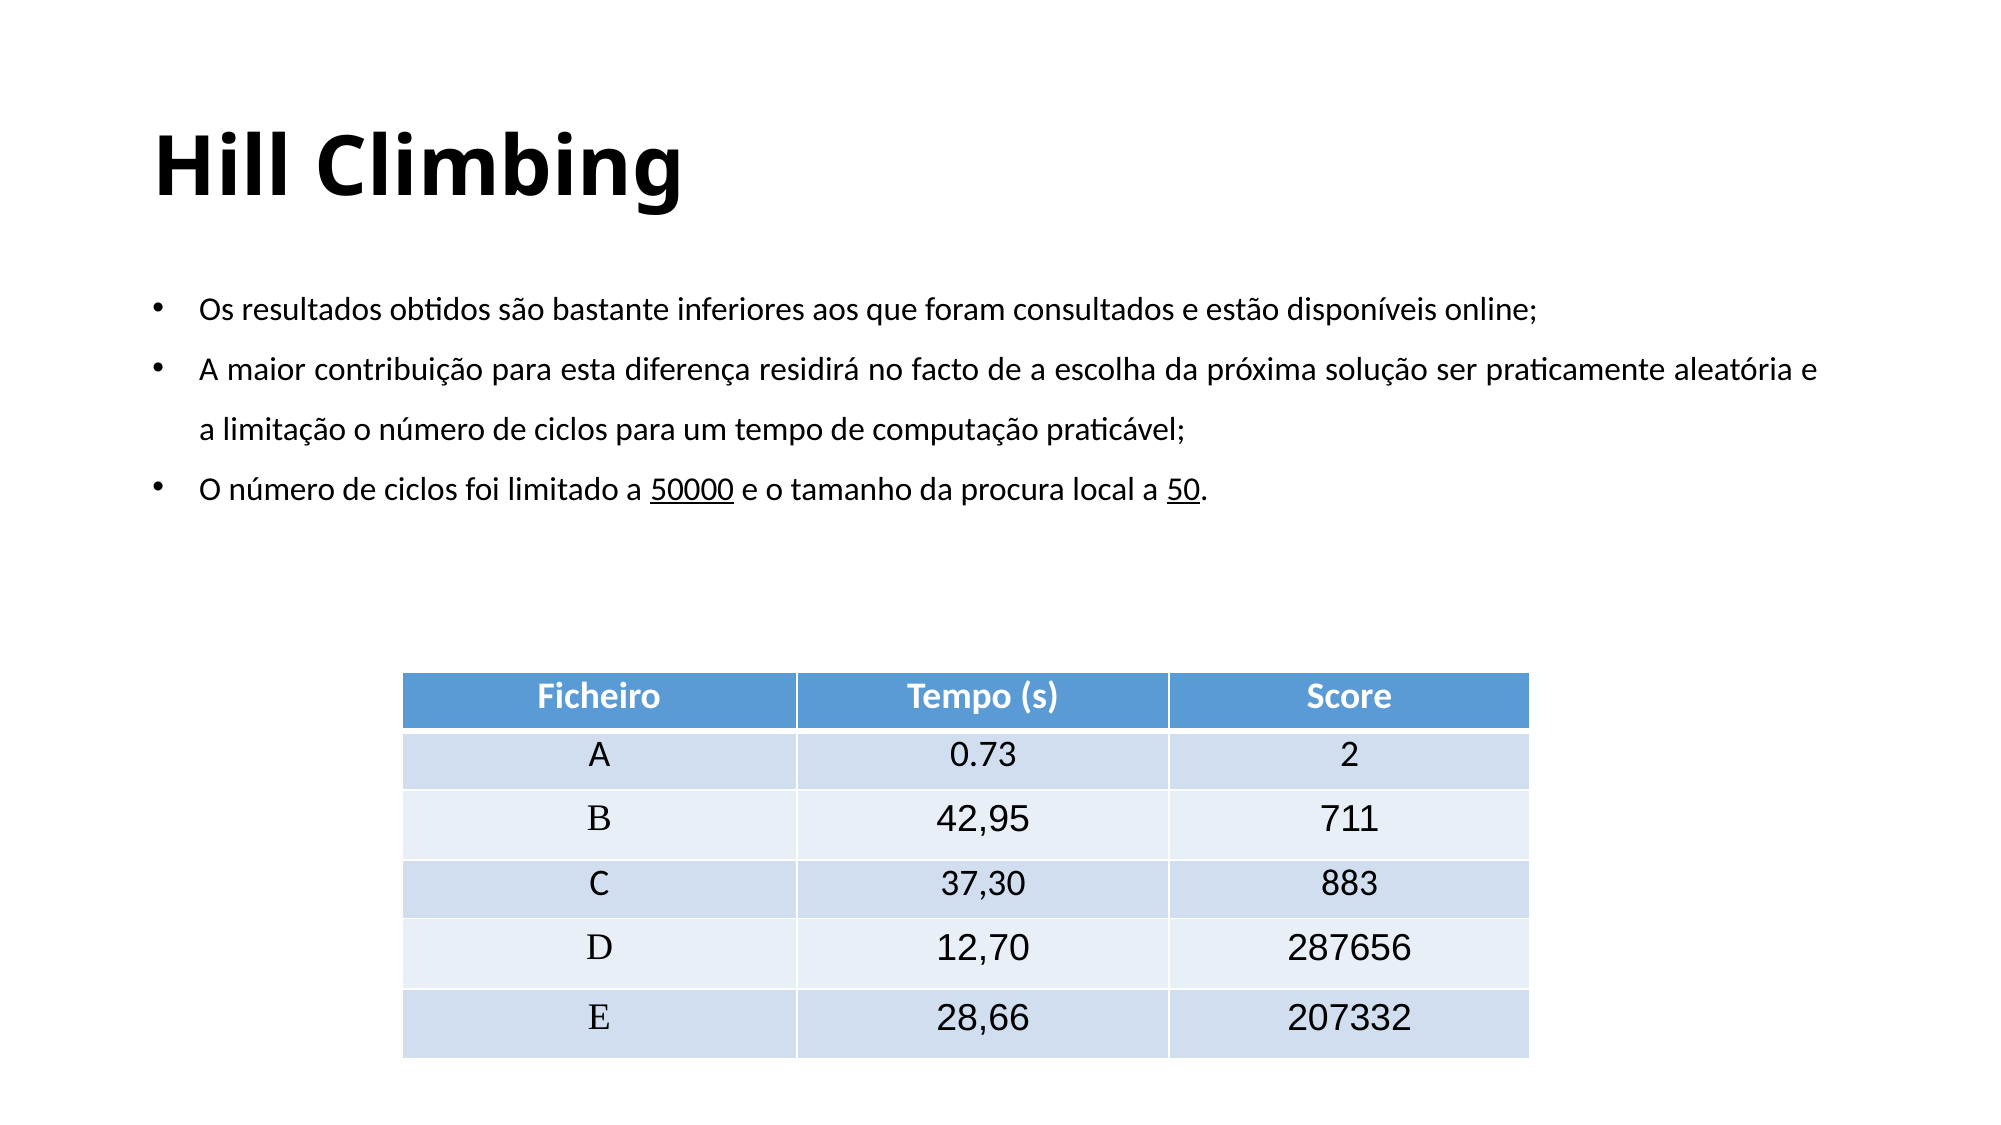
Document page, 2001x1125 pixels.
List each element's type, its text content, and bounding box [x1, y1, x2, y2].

table_cell 711 [1170, 791, 1529, 859]
table_cell E [403, 990, 796, 1058]
table_cell 207332 [1170, 990, 1529, 1058]
table_cell C [403, 861, 796, 918]
table_cell 37,30 [798, 861, 1168, 918]
table_cell 287656 [1170, 919, 1529, 988]
table_cell B [403, 791, 796, 859]
table_header Ficheiro [403, 679, 796, 728]
text_box Os resultados obtidos são bastante inferiores aos que foram consultados e estão disponíveis online; A maior contribuição para esta diferença residirá no facto de a escolha da próxima solução ser praticamente aleatória e a limitação o número de ciclos para um tempo de computação praticável; O número de ciclos foi limitado a 50000 e o tamanho da procura local a 50. [137, 259, 1836, 679]
table_cell 12,70 [798, 919, 1168, 988]
table_cell 2 [1170, 734, 1529, 789]
table_header Score [1170, 679, 1529, 728]
table_cell D [403, 919, 796, 988]
table_cell 28,66 [798, 990, 1168, 1058]
table_cell 0.73 [798, 734, 1168, 789]
text_box Hill Climbing [137, 59, 1863, 278]
table_cell 883 [1170, 861, 1529, 918]
table_header Tempo (s) [798, 679, 1168, 728]
table_cell A [403, 734, 796, 789]
table_cell 42,95 [798, 791, 1168, 859]
